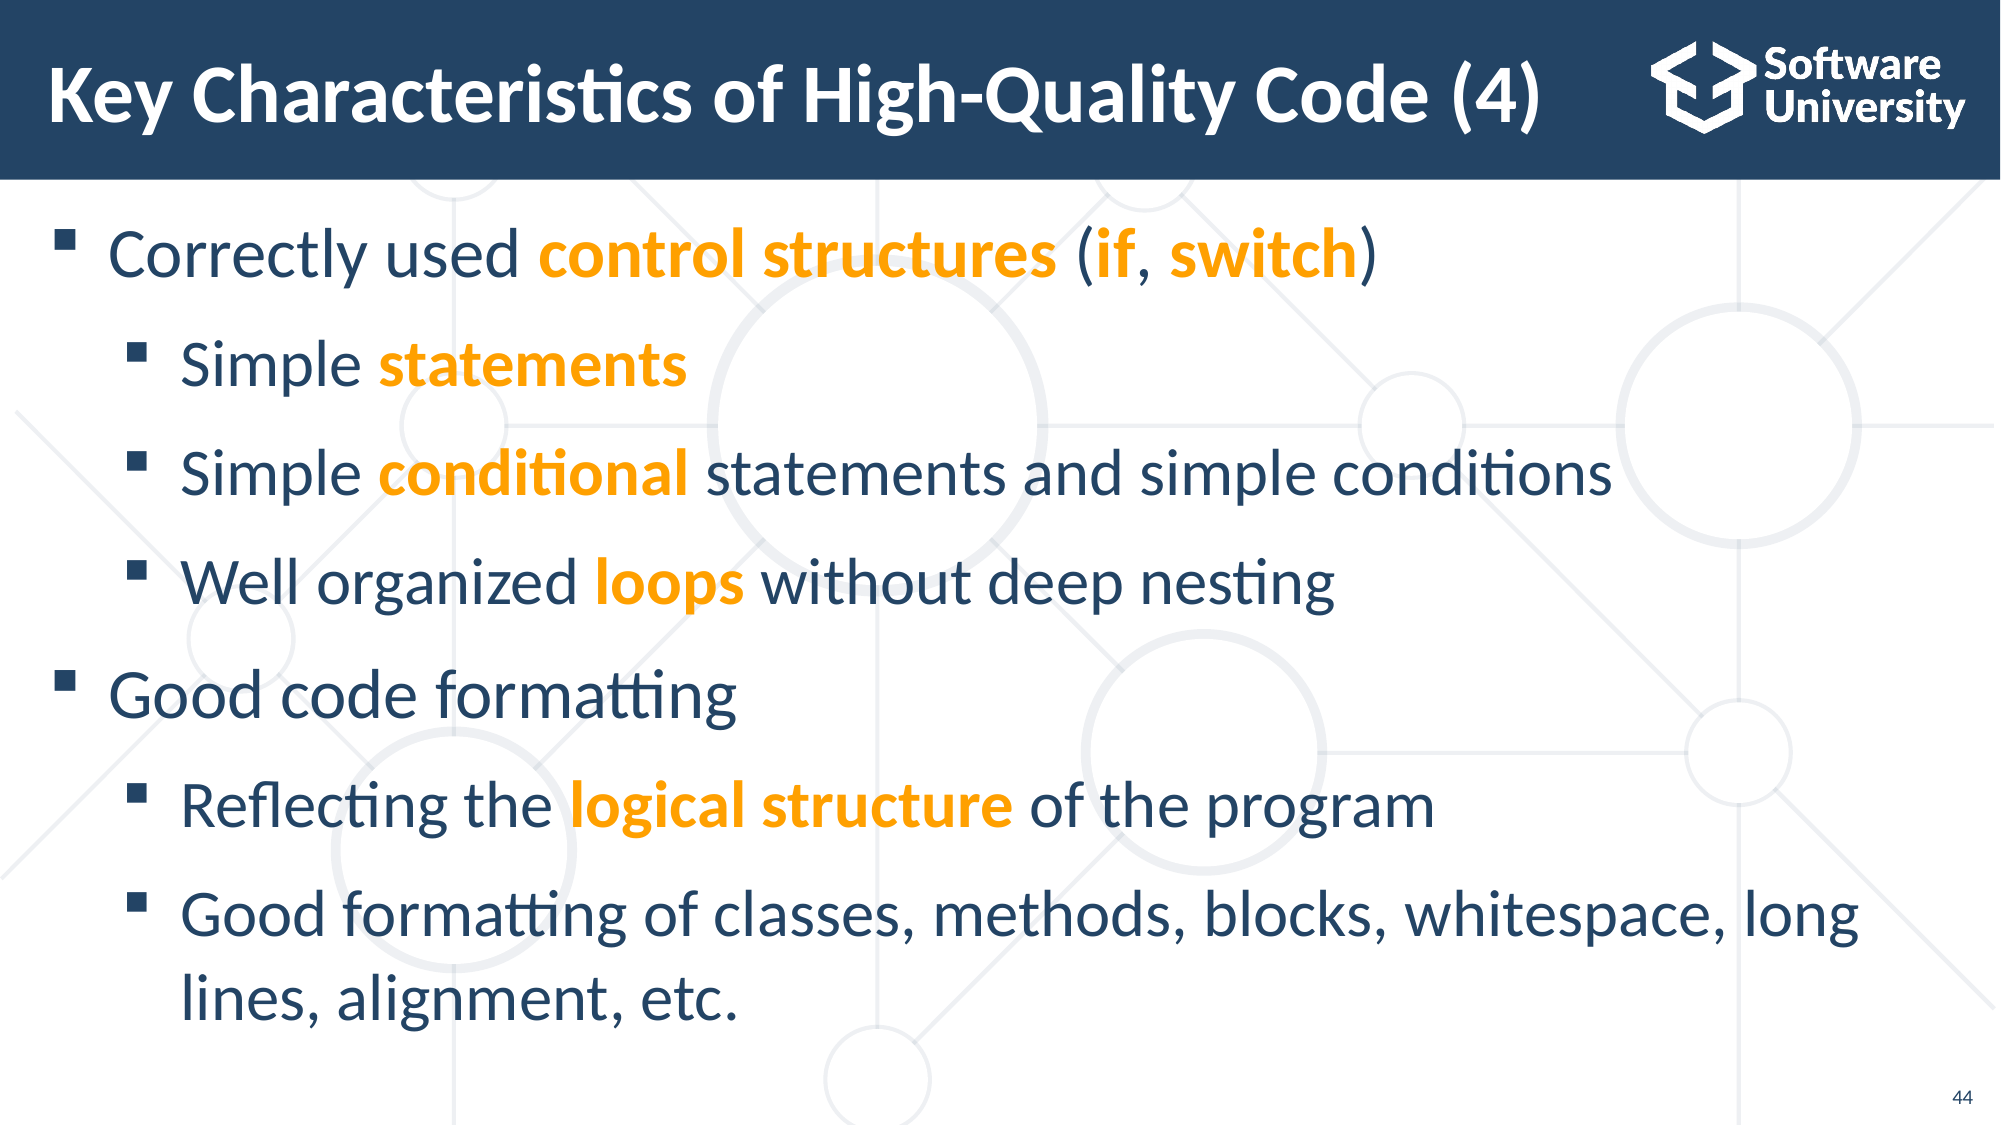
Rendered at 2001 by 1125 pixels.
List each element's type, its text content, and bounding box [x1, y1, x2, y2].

title Key Characteristics of High-Quality Code (4) [31, 16, 1625, 162]
picture [1651, 41, 1966, 134]
slide_number 44 [1927, 1067, 1989, 1117]
list Correctly used control structures (if, switch) Simple statements Simple conditional statements and simple conditions Well organized loops without deep nesting Good code formatting Reflecting the logical structure of the program Good formatting of classes, methods, blocks, whitespace, long lines, alignment, etc. [31, 196, 1970, 1104]
